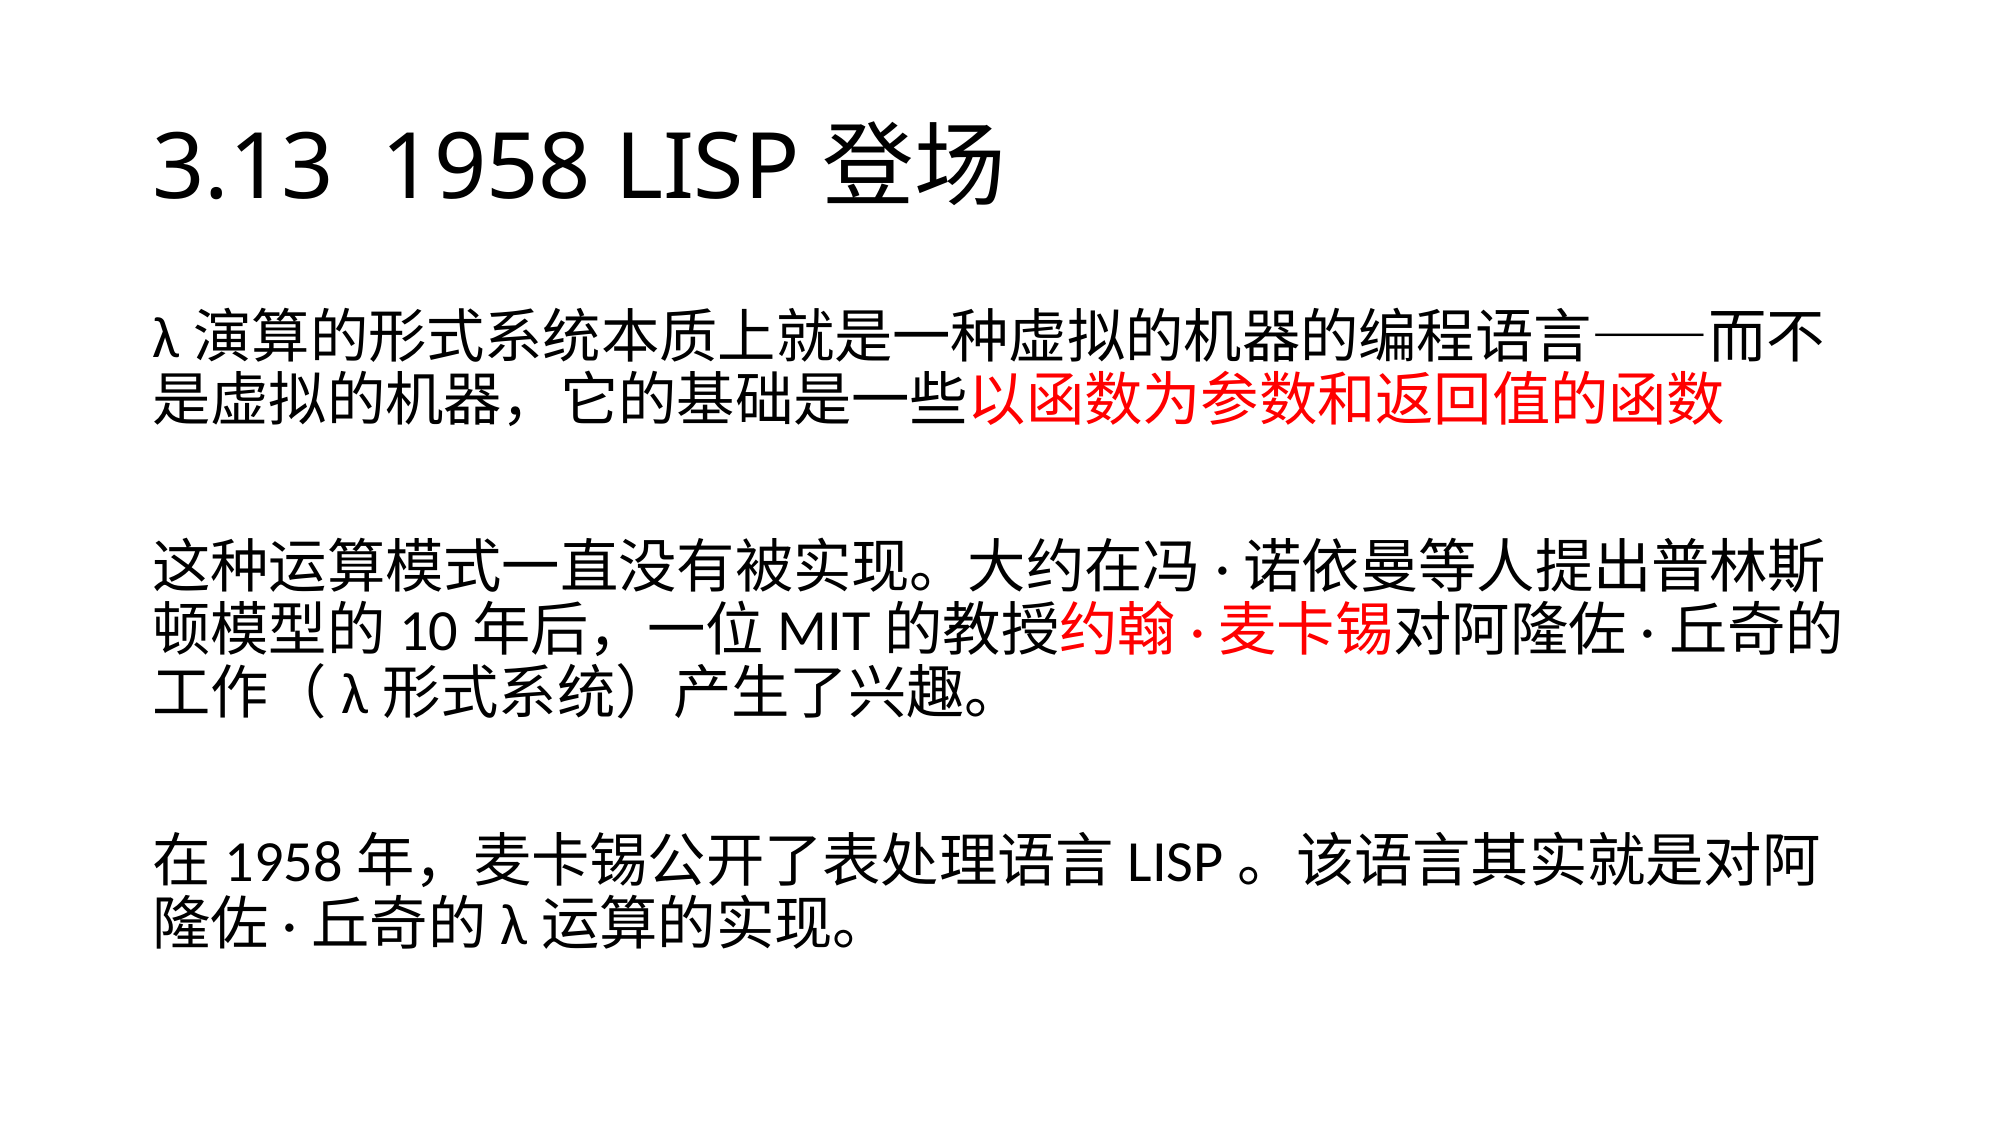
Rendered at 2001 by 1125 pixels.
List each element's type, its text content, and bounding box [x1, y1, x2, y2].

list λ演算的形式系统本质上就是一种虚拟的机器的编程语言——而不是虚拟的机器，它的基础是一些以函数为参数和返回值的函数 这种运算模式一直没有被实现。大约在冯·诺依曼等人提出普林斯顿模型的10年后，一位MIT的教授约翰·麦卡锡对阿隆佐·丘奇的工作（λ形式系统）产生了兴趣。 在1958年，麦卡锡公开了表处理语言LISP。该语言其实就是对阿隆佐·丘奇的λ运算的实现。 [137, 299, 1863, 1014]
title 3.13 1958 LISP登场 [137, 59, 1863, 278]
